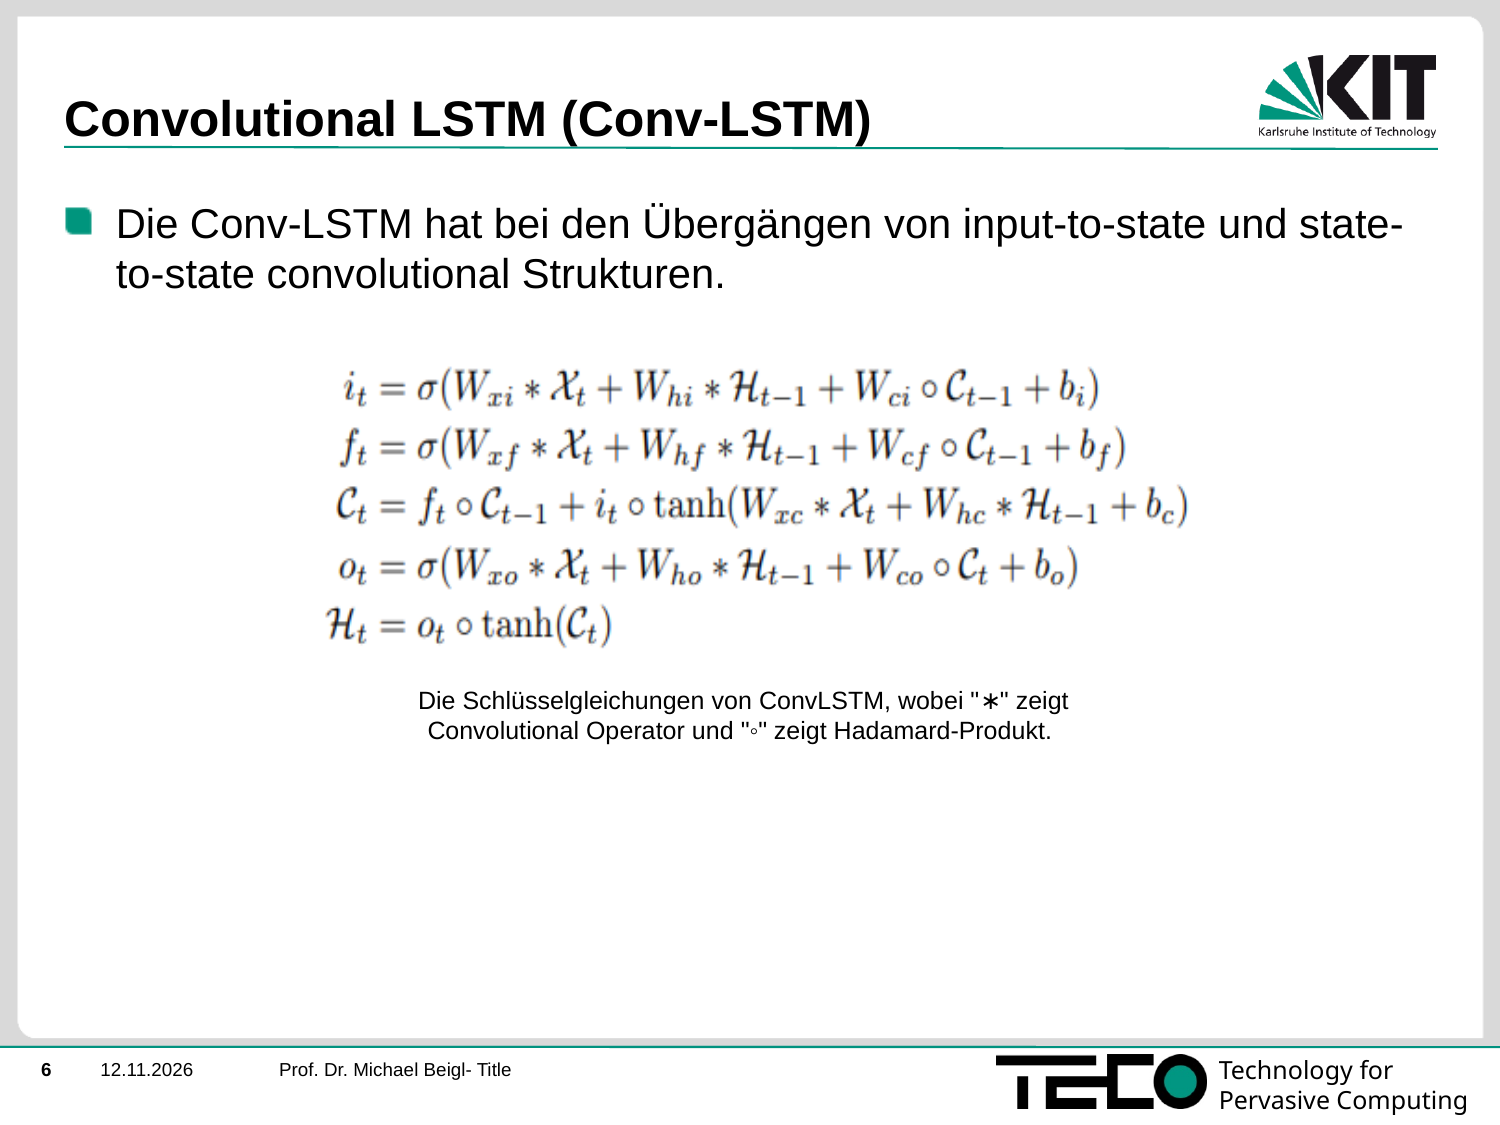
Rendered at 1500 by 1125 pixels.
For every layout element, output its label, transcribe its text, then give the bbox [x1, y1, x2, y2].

list Die Conv-LSTM hat bei den Übergängen von input-to-state und state-to-state convolutional Strukturen. [64, 196, 1436, 1000]
footer Prof. Dr. Michael Beigl- Title [279, 1057, 976, 1117]
text_box Die Schlüsselgleichungen von ConvLSTM, wobei "∗" zeigt Convolutional Operator und "◦" zeigt Hadamard-Produkt. [348, 676, 1140, 752]
picture [996, 1054, 1207, 1109]
picture [0, 0, 1500, 1046]
title Convolutional LSTM (Conv-LSTM) [64, 54, 1198, 147]
